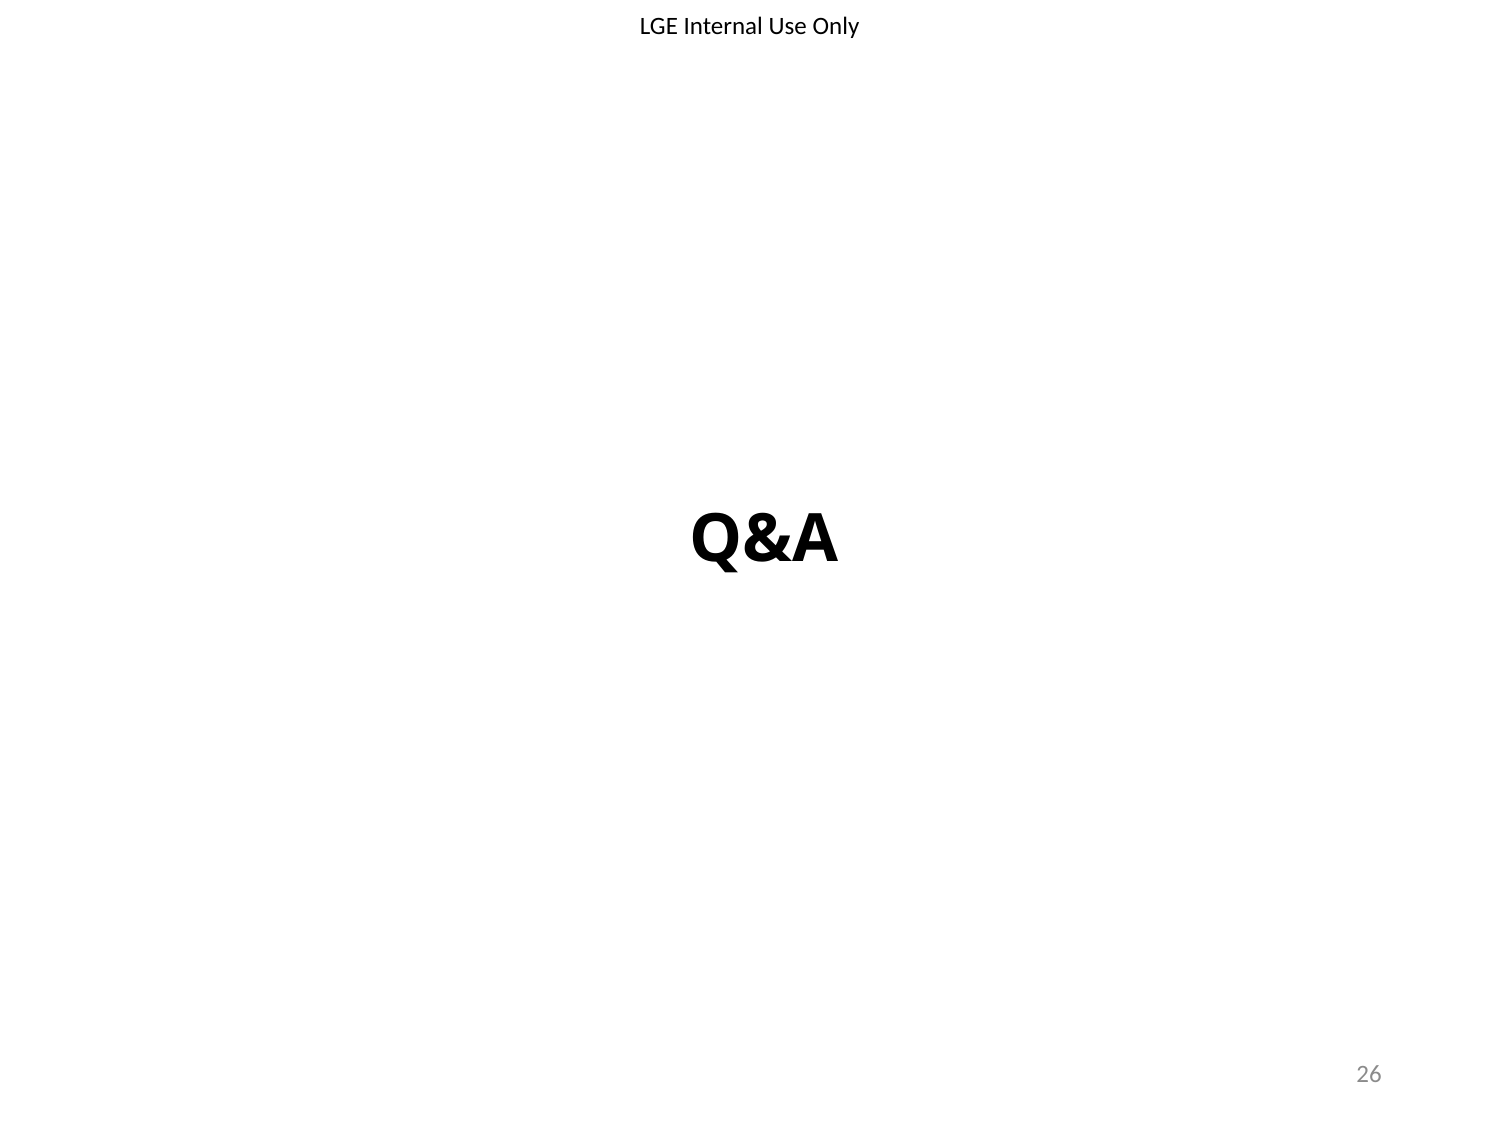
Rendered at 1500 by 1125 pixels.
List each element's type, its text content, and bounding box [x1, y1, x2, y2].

slide_number 26 [1059, 1042, 1397, 1103]
text_box Q&A [630, 487, 887, 583]
